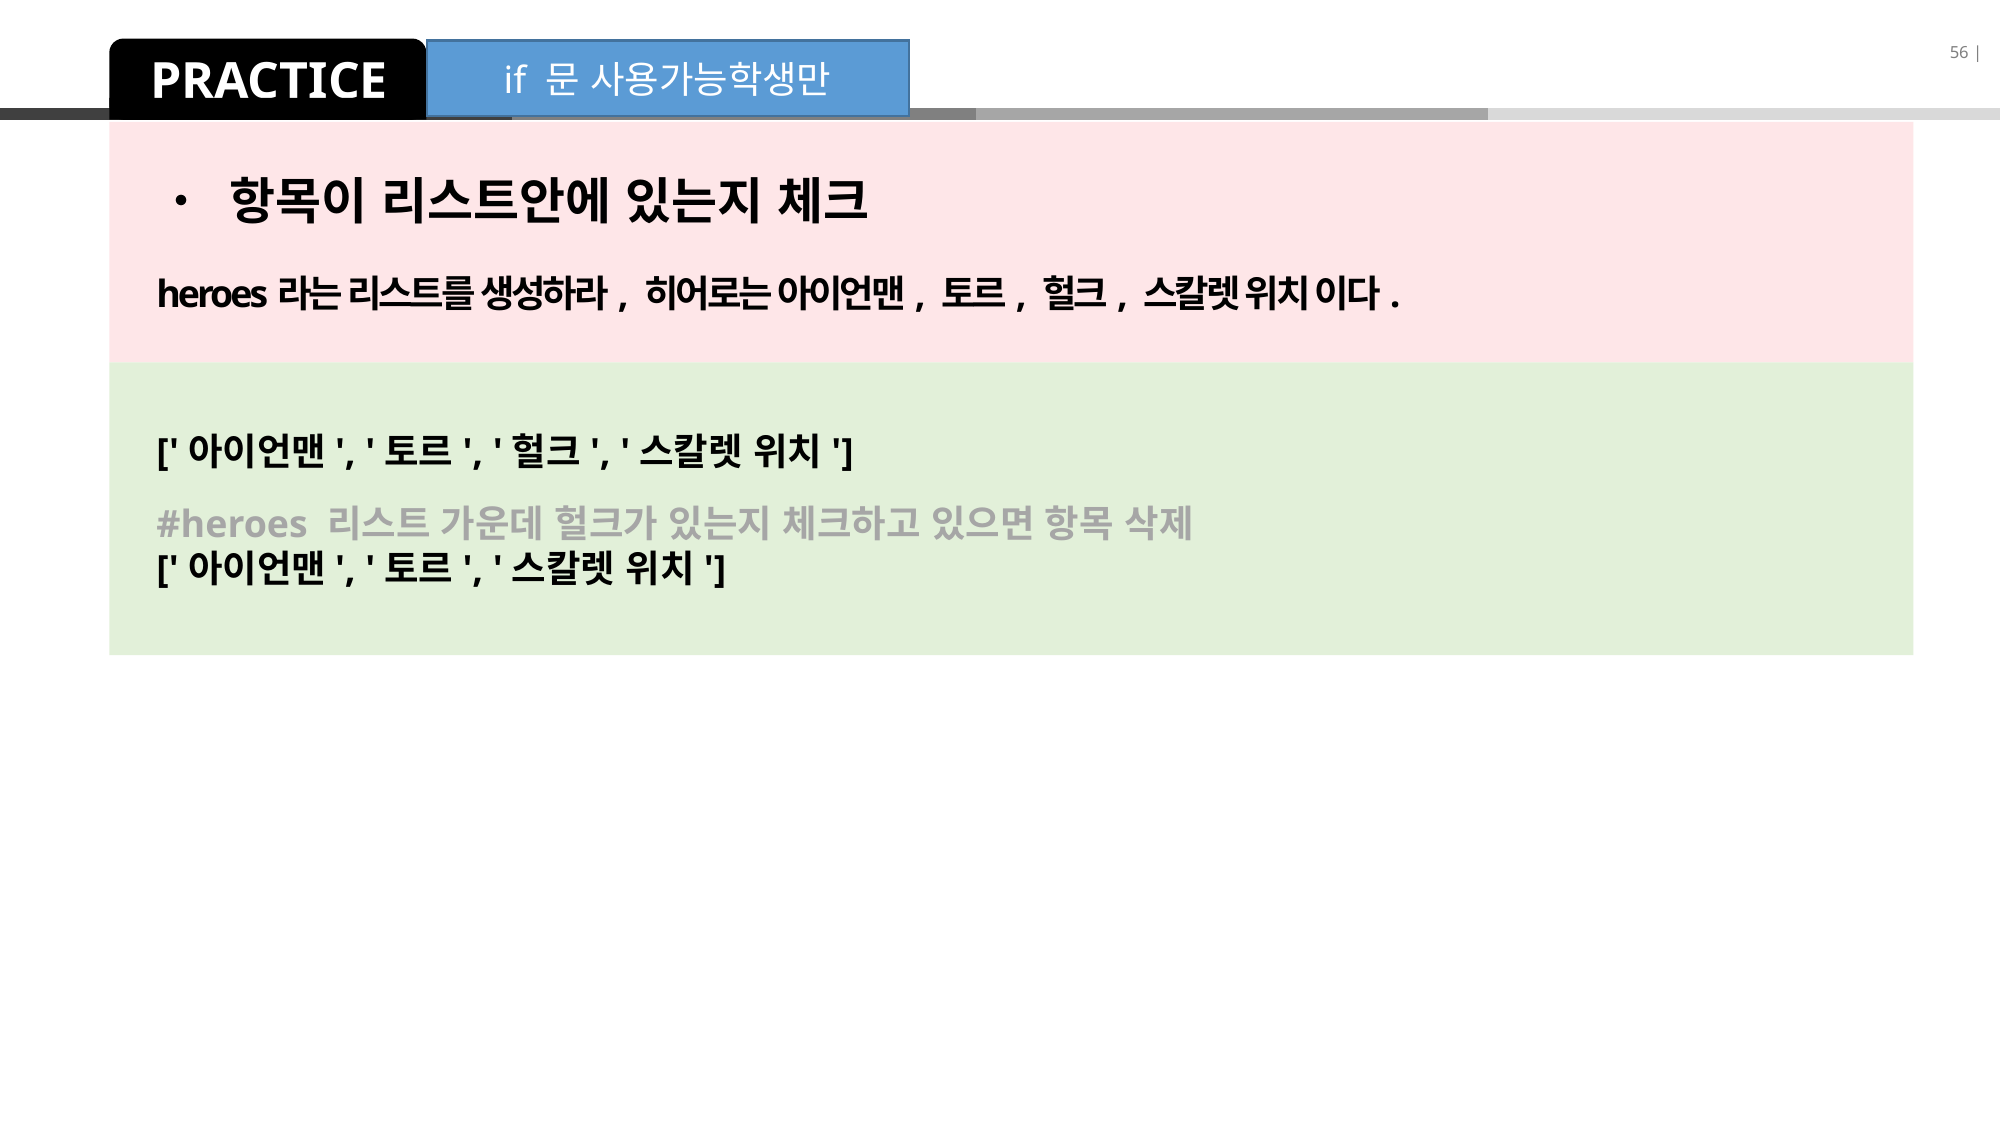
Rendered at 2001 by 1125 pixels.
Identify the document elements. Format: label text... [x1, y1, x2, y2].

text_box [109, 38, 427, 120]
text_box if 문 사용가능학생만 [427, 39, 910, 117]
text_box ['아이언맨', '토르', '헐크', '스칼렛 위치'] #heroes 리스트 가운데 헐크가 있는지 체크하고 있으면 항목 삭제 ['아이언맨', '토르', '스칼렛 위치'] [108, 361, 1914, 656]
text_box • 항목이 리스트안에 있는지 체크 heroes라는 리스트를 생성하라, 히어로는 아이언맨, 토르, 헐크, 스칼렛 위치 이다. [108, 121, 1914, 361]
slide_number 56 | [1839, 14, 1998, 92]
